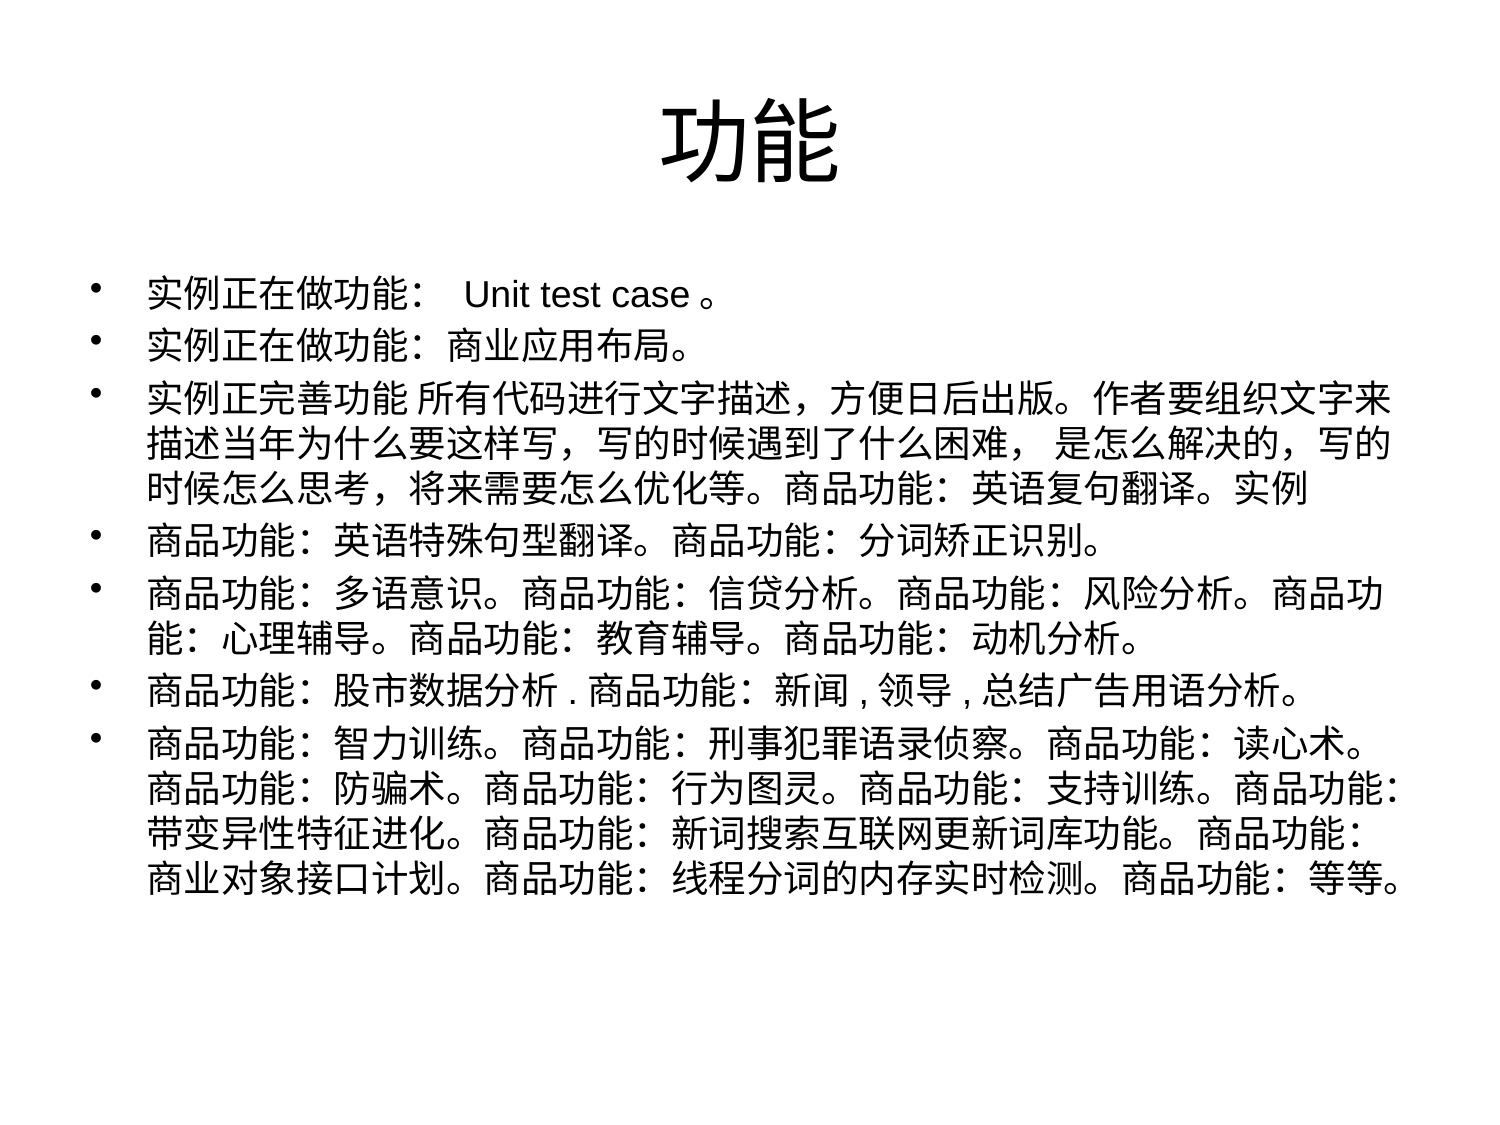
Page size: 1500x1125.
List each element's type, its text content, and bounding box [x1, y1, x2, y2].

title 功能 [74, 44, 1426, 233]
list 实例正在做功能： Unit test case。 实例正在做功能：商业应用布局。 实例正完善功能 所有代码进行文字描述，方便日后出版。作者要组织文字来描述当年为什么要这样写，写的时候遇到了什么困难， 是怎么解决的，写的时候怎么思考，将来需要怎么优化等。商品功能：英语复句翻译。实例 商品功能：英语特殊句型翻译。商品功能：分词矫正识别。 商品功能：多语意识。商品功能：信贷分析。商品功能：风险分析。商品功能：心理辅导。商品功能：教育辅导。商品功能：动机分析。 商品功能：股市数据分析.商品功能：新闻,领导,总结广告用语分析。 商品功能：智力训练。商品功能：刑事犯罪语录侦察。商品功能：读心术。商品功能：防骗术。商品功能：行为图灵。商品功能：支持训练。商品功能：带变异性特征进化。商品功能：新词搜索互联网更新词库功能。商品功能：商业对象接口计划。商品功能：线程分词的内存实时检测。商品功能：等等。 [74, 262, 1426, 1006]
